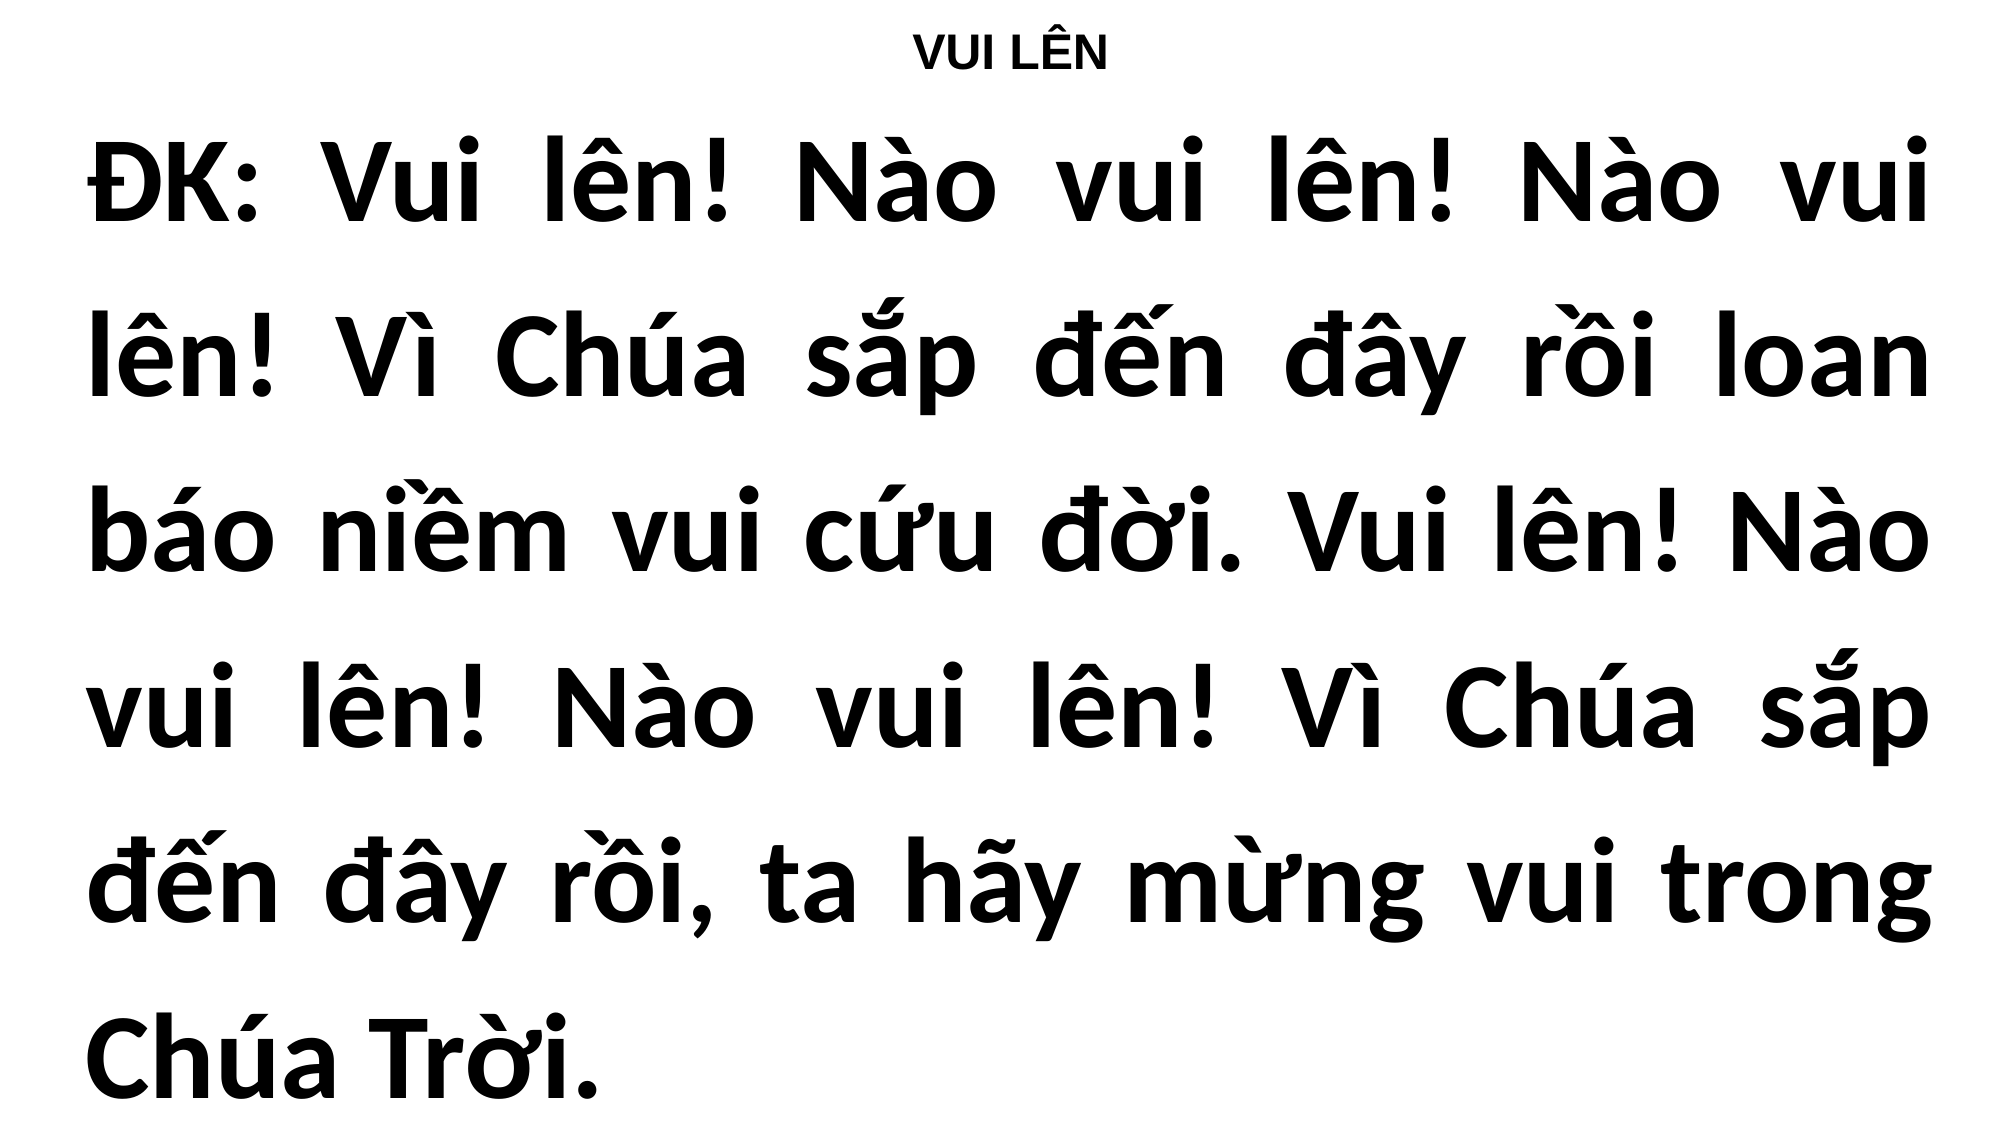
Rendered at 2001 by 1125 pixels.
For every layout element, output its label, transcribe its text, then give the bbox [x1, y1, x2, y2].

list ĐK: Vui lên! Nào vui lên! Nào vui lên! Vì Chúa sắp đến đây rồi loan báo niềm vui cứu đời. Vui lên! Nào vui lên! Nào vui lên! Vì Chúa sắp đến đây rồi, ta hãy mừng vui trong Chúa Trời. [70, 62, 1952, 1125]
text_box VUI LÊN [897, 11, 1125, 87]
